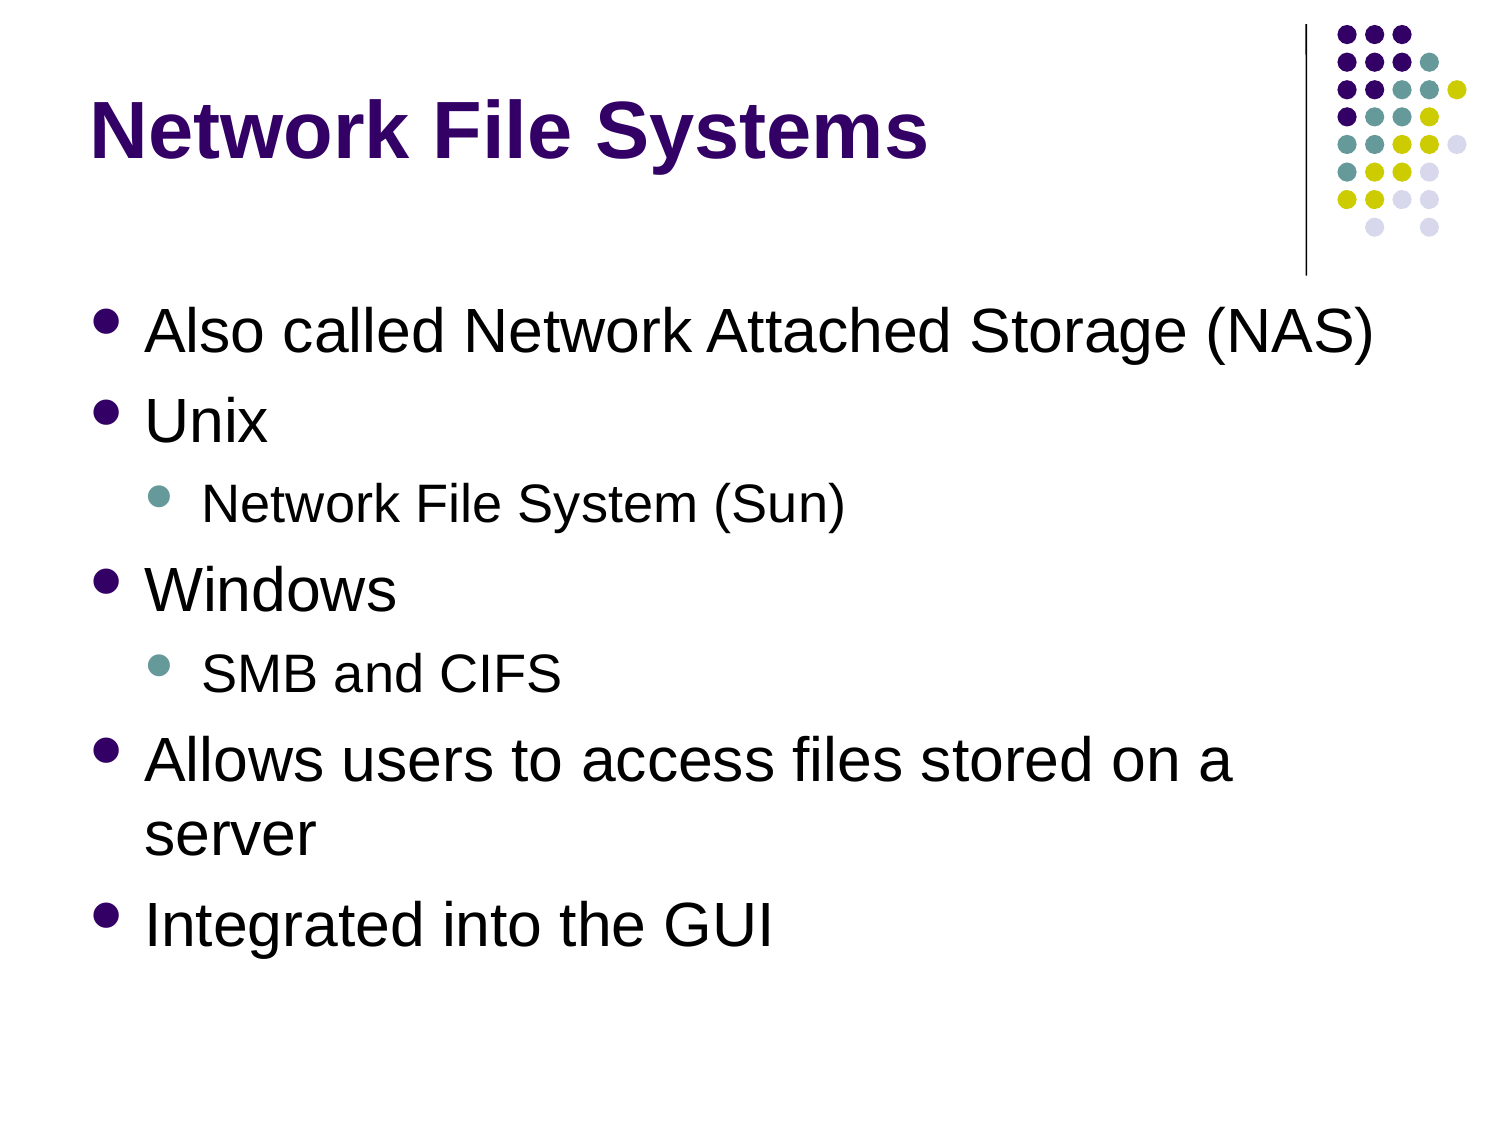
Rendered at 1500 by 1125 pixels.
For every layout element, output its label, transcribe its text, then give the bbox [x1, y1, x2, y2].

text_box Also called Network Attached Storage (NAS) Unix Network File System (Sun) Windows SMB and CIFS Allows users to access files stored on a server Integrated into the GUI [74, 282, 1425, 1007]
text_box Network File Systems [75, 19, 1313, 233]
